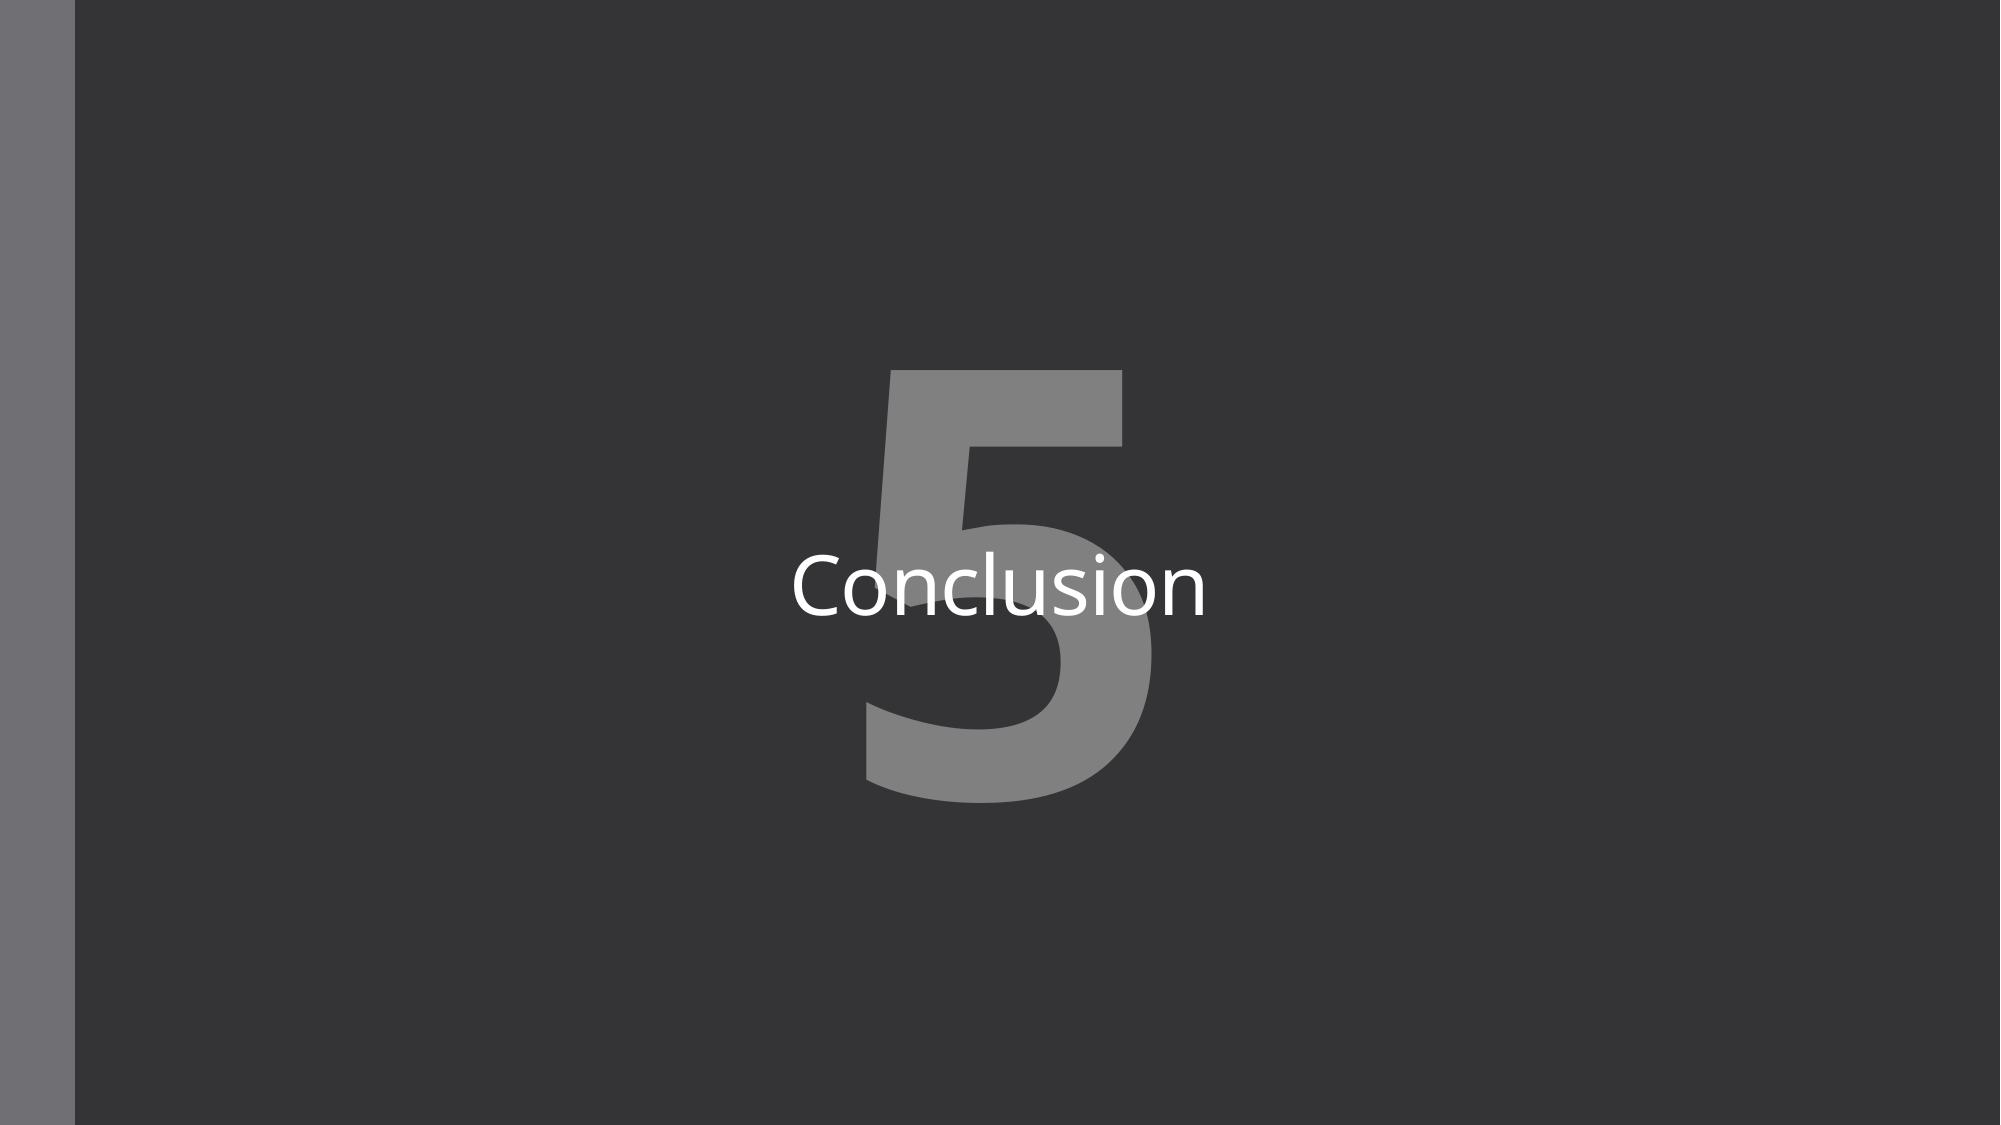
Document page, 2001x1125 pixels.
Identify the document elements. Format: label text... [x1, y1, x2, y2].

text_box 5 [822, 680, 1178, 925]
text_box 5 [822, 192, 1178, 500]
title Conclusion [286, 500, 1714, 680]
